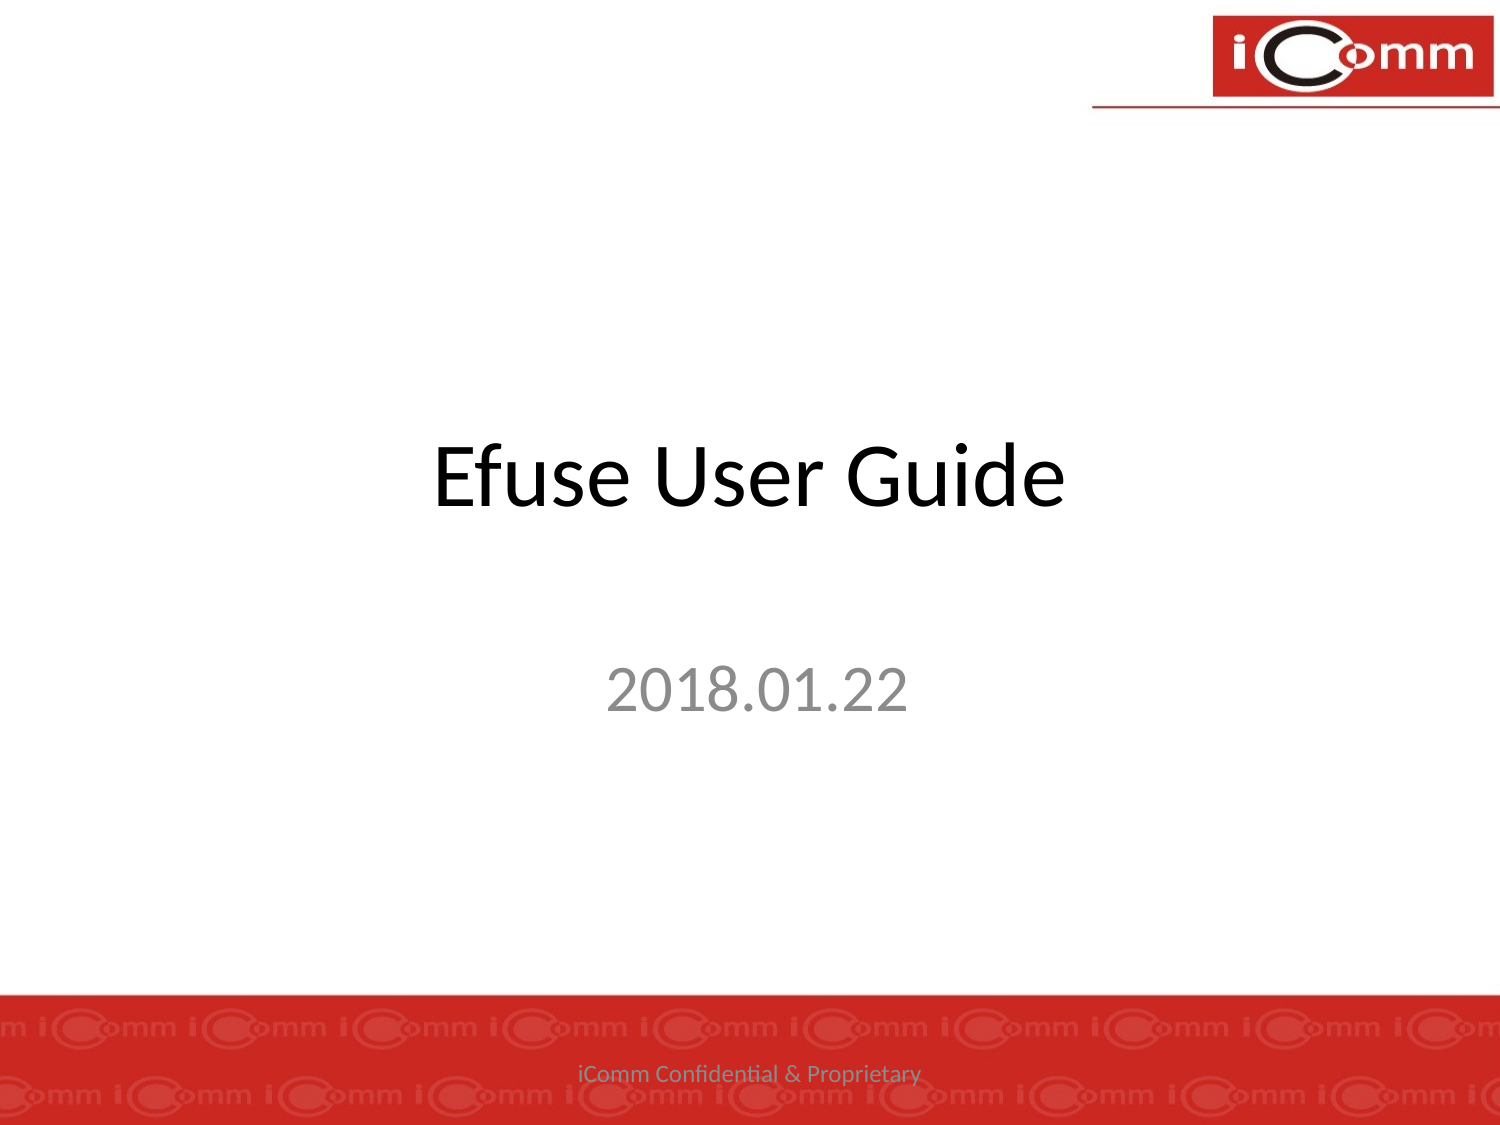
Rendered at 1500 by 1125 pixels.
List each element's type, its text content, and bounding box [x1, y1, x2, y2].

footer iComm Confidential & Proprietary [512, 1042, 988, 1103]
subtitle 2018.01.22 [225, 637, 1275, 925]
picture [0, 0, 1500, 1125]
title Efuse User Guide [112, 349, 1388, 591]
